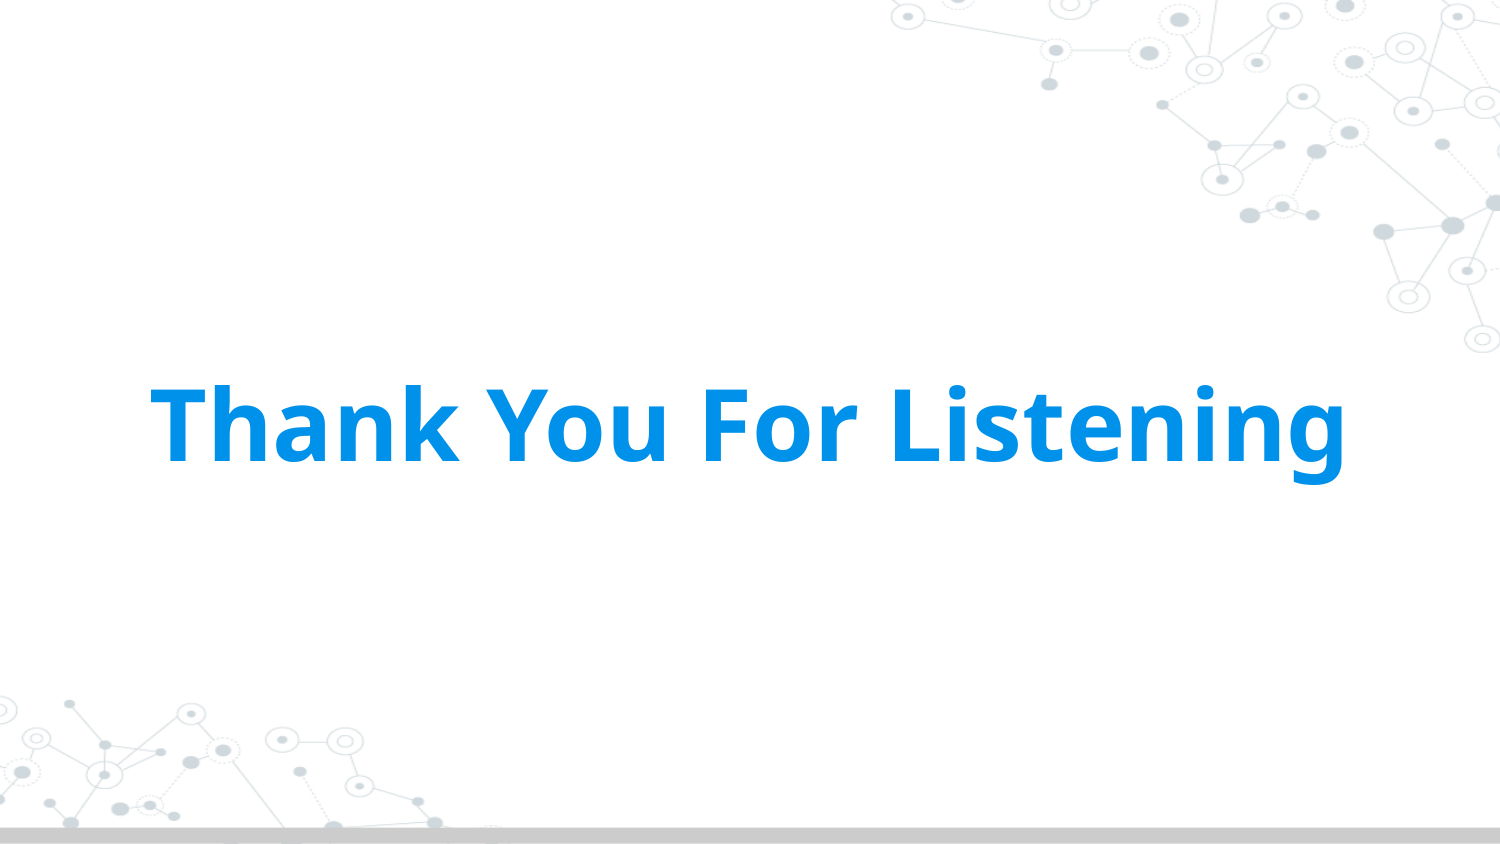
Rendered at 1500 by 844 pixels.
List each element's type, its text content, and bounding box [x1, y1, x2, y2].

title Thank You For Listening [80, 86, 1447, 758]
picture [0, 0, 1500, 827]
